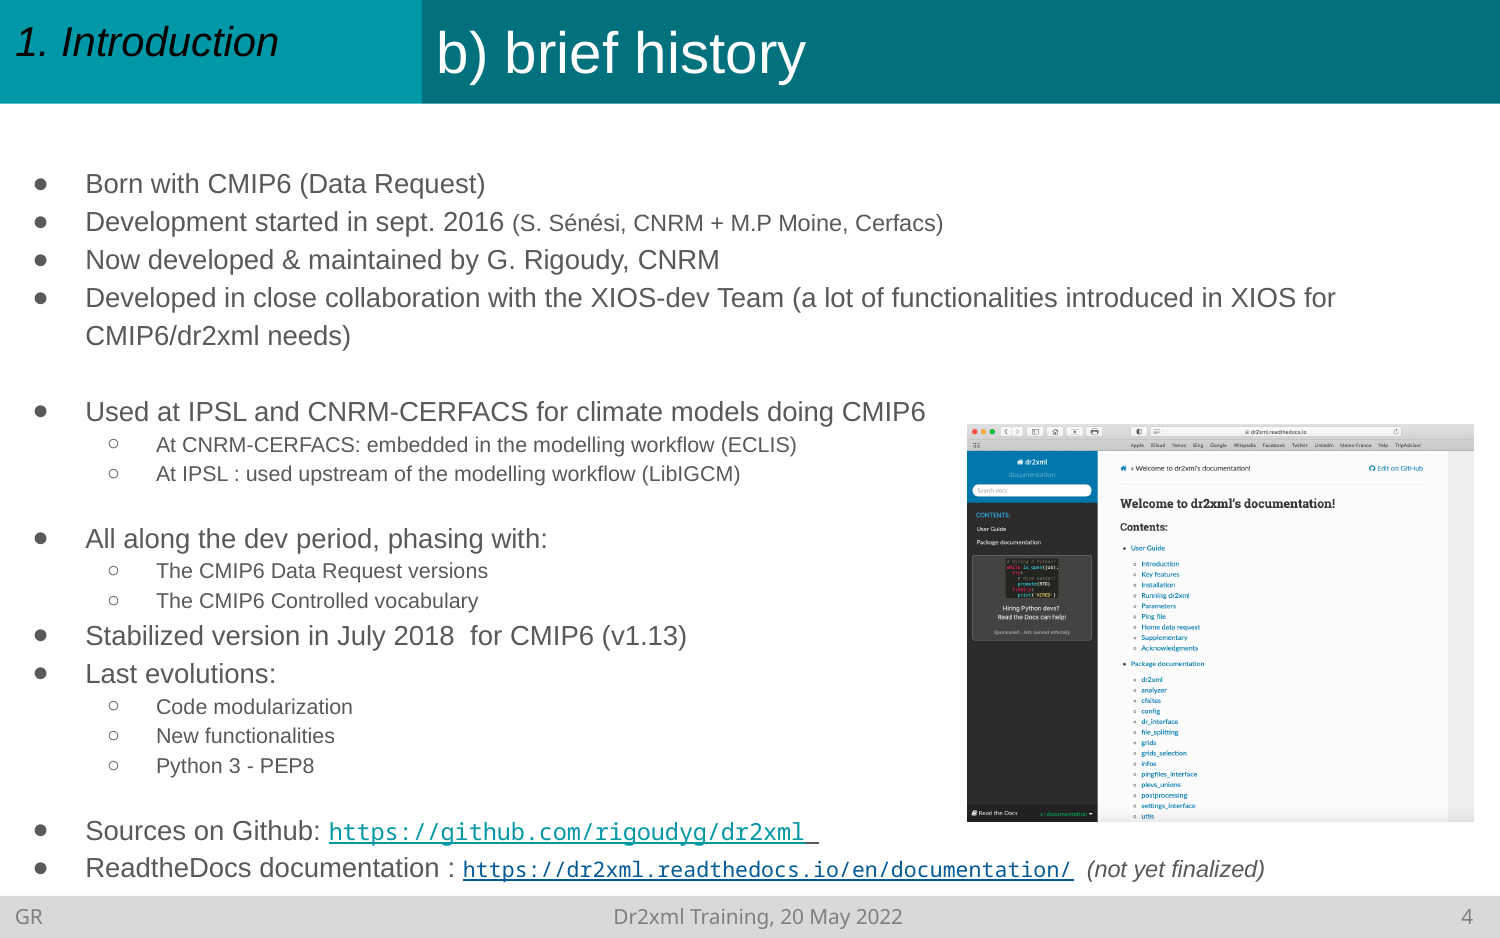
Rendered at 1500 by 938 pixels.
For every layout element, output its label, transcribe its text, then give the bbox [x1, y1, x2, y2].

text_box GR Dr2xml Training, 20 May 2022 3 [0, 895, 1500, 938]
list Born with CMIP6 (Data Request) Development started in sept. 2016 (S. Sénési, CNRM + M.P Moine, Cerfacs) Now developed & maintained by G. Rigoudy, CNRM Developed in close collaboration with the XIOS-dev Team (a lot of functionalities introduced in XIOS for CMIP6/dr2xml needs) Used at IPSL and CNRM-CERFACS for climate models doing CMIP6 At CNRM-CERFACS: embedded in the modelling workflow (ECLIS) At IPSL : used upstream of the modelling workflow (LibIGCM) All along the dev period, phasing with: The CMIP6 Data Request versions The CMIP6 Controlled vocabulary Stabilized version in July 2018 for CMIP6 (v1.13) Last evolutions: Code modularization New functionalities Python 3 - PEP8 Sources on Github: https://github.com/rigoudyg/dr2xml ReadtheDocs documentation : https://dr2xml.readthedocs.io/en/documentation/ (not yet finalized) [0, 146, 1448, 895]
picture [967, 424, 1474, 822]
picture [973, 485, 1091, 496]
text_box 1. Introduction [0, 0, 422, 104]
text_box b) brief history [422, 0, 1500, 104]
